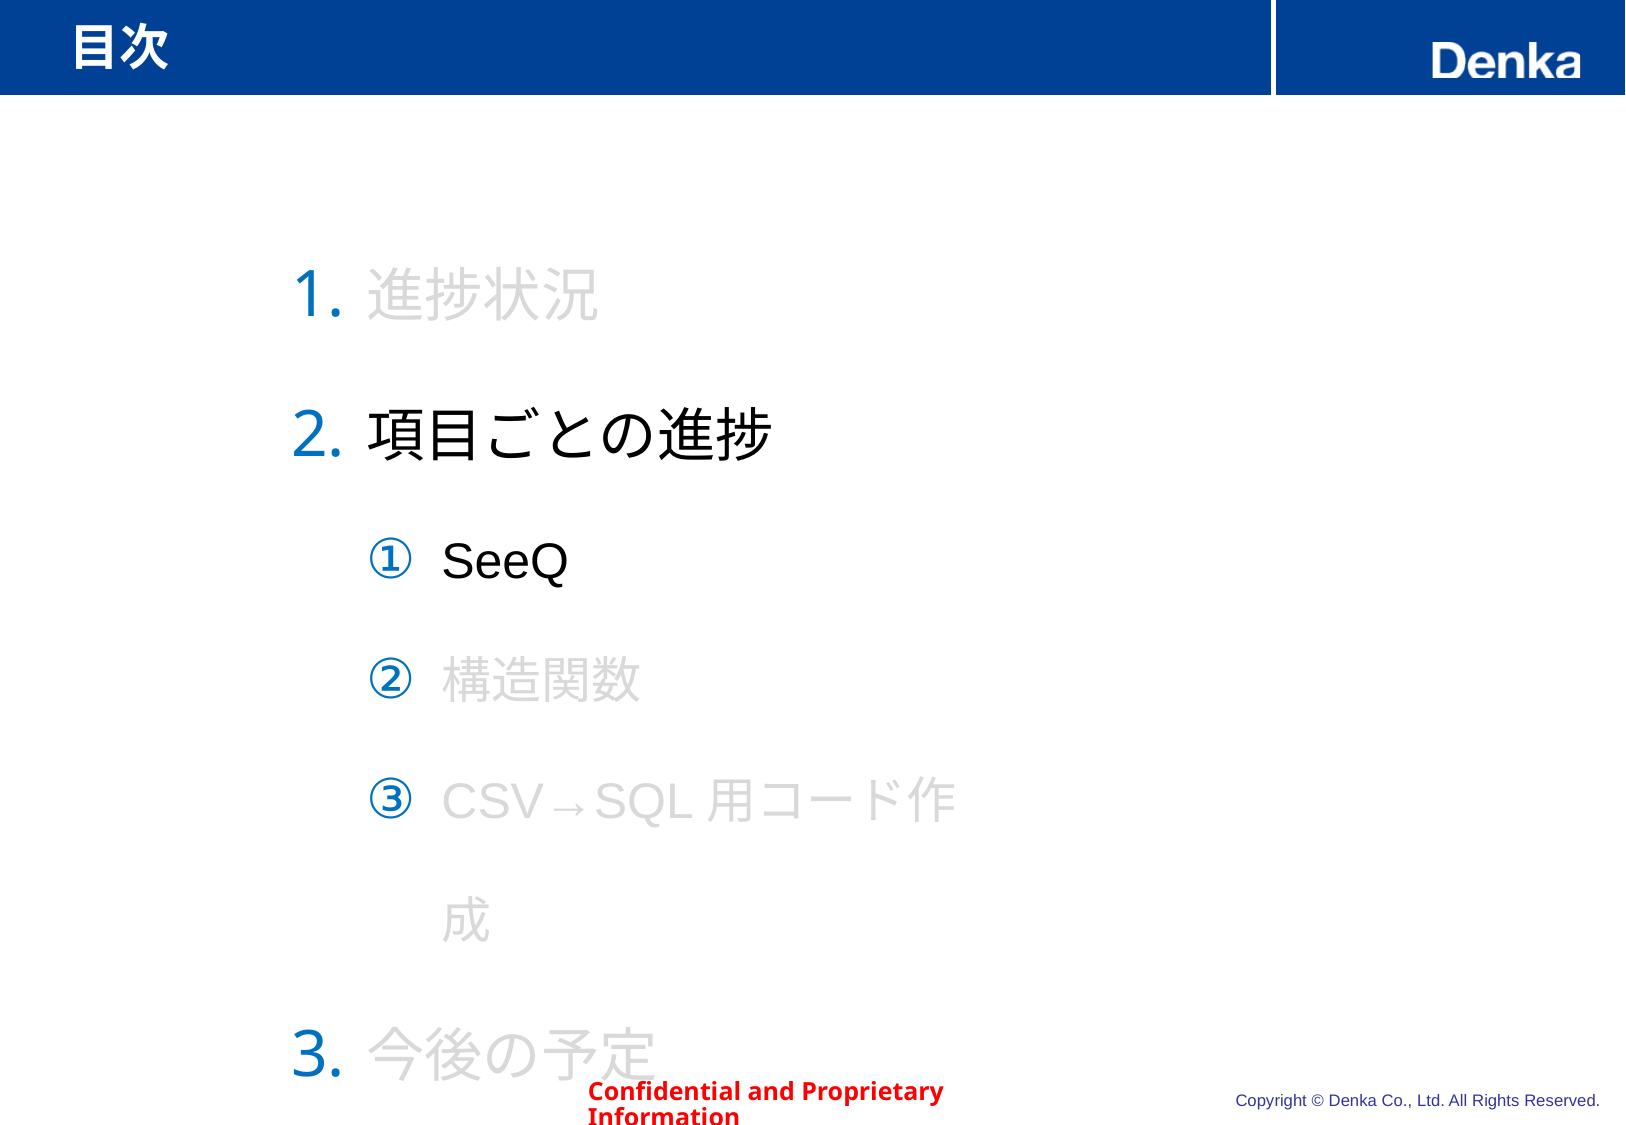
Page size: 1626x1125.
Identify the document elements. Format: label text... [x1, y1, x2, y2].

title 目次 [54, 0, 1220, 95]
text_box 進捗状況 項目ごとの進捗 SeeQ 構造関数 CSV→SQL用コード作成 今後の予定 [276, 180, 998, 1096]
